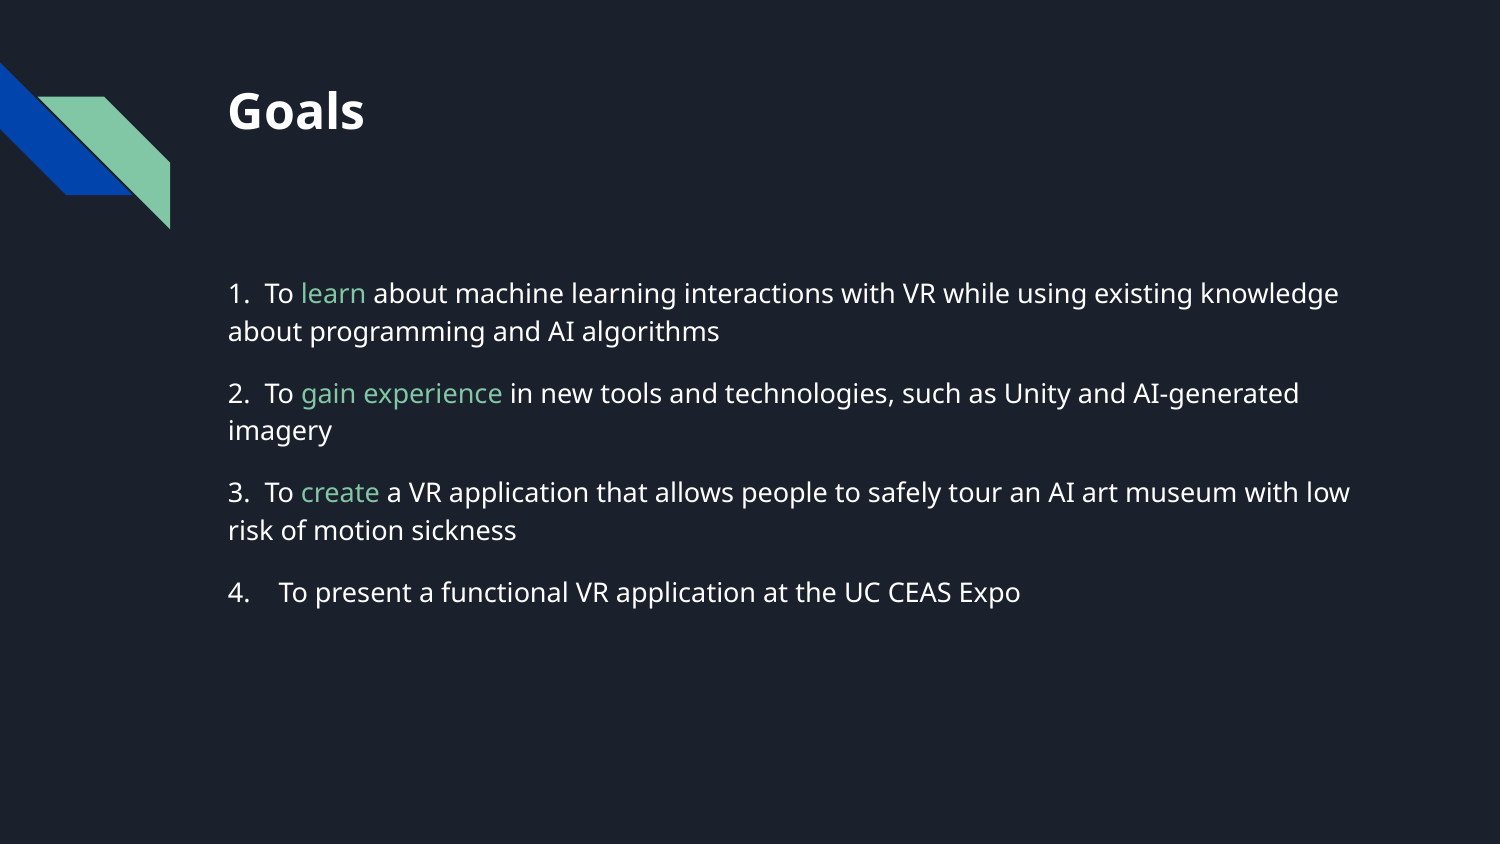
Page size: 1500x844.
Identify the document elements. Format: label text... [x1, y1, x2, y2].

list 1. To learn about machine learning interactions with VR while using existing knowledge about programming and AI algorithms 2. To gain experience in new tools and technologies, such as Unity and AI-generated imagery 3. To create a VR application that allows people to safely tour an AI art museum with low risk of motion sickness 4. To present a functional VR application at the UC CEAS Expo [212, 257, 1368, 735]
title Goals [212, 64, 1368, 215]
